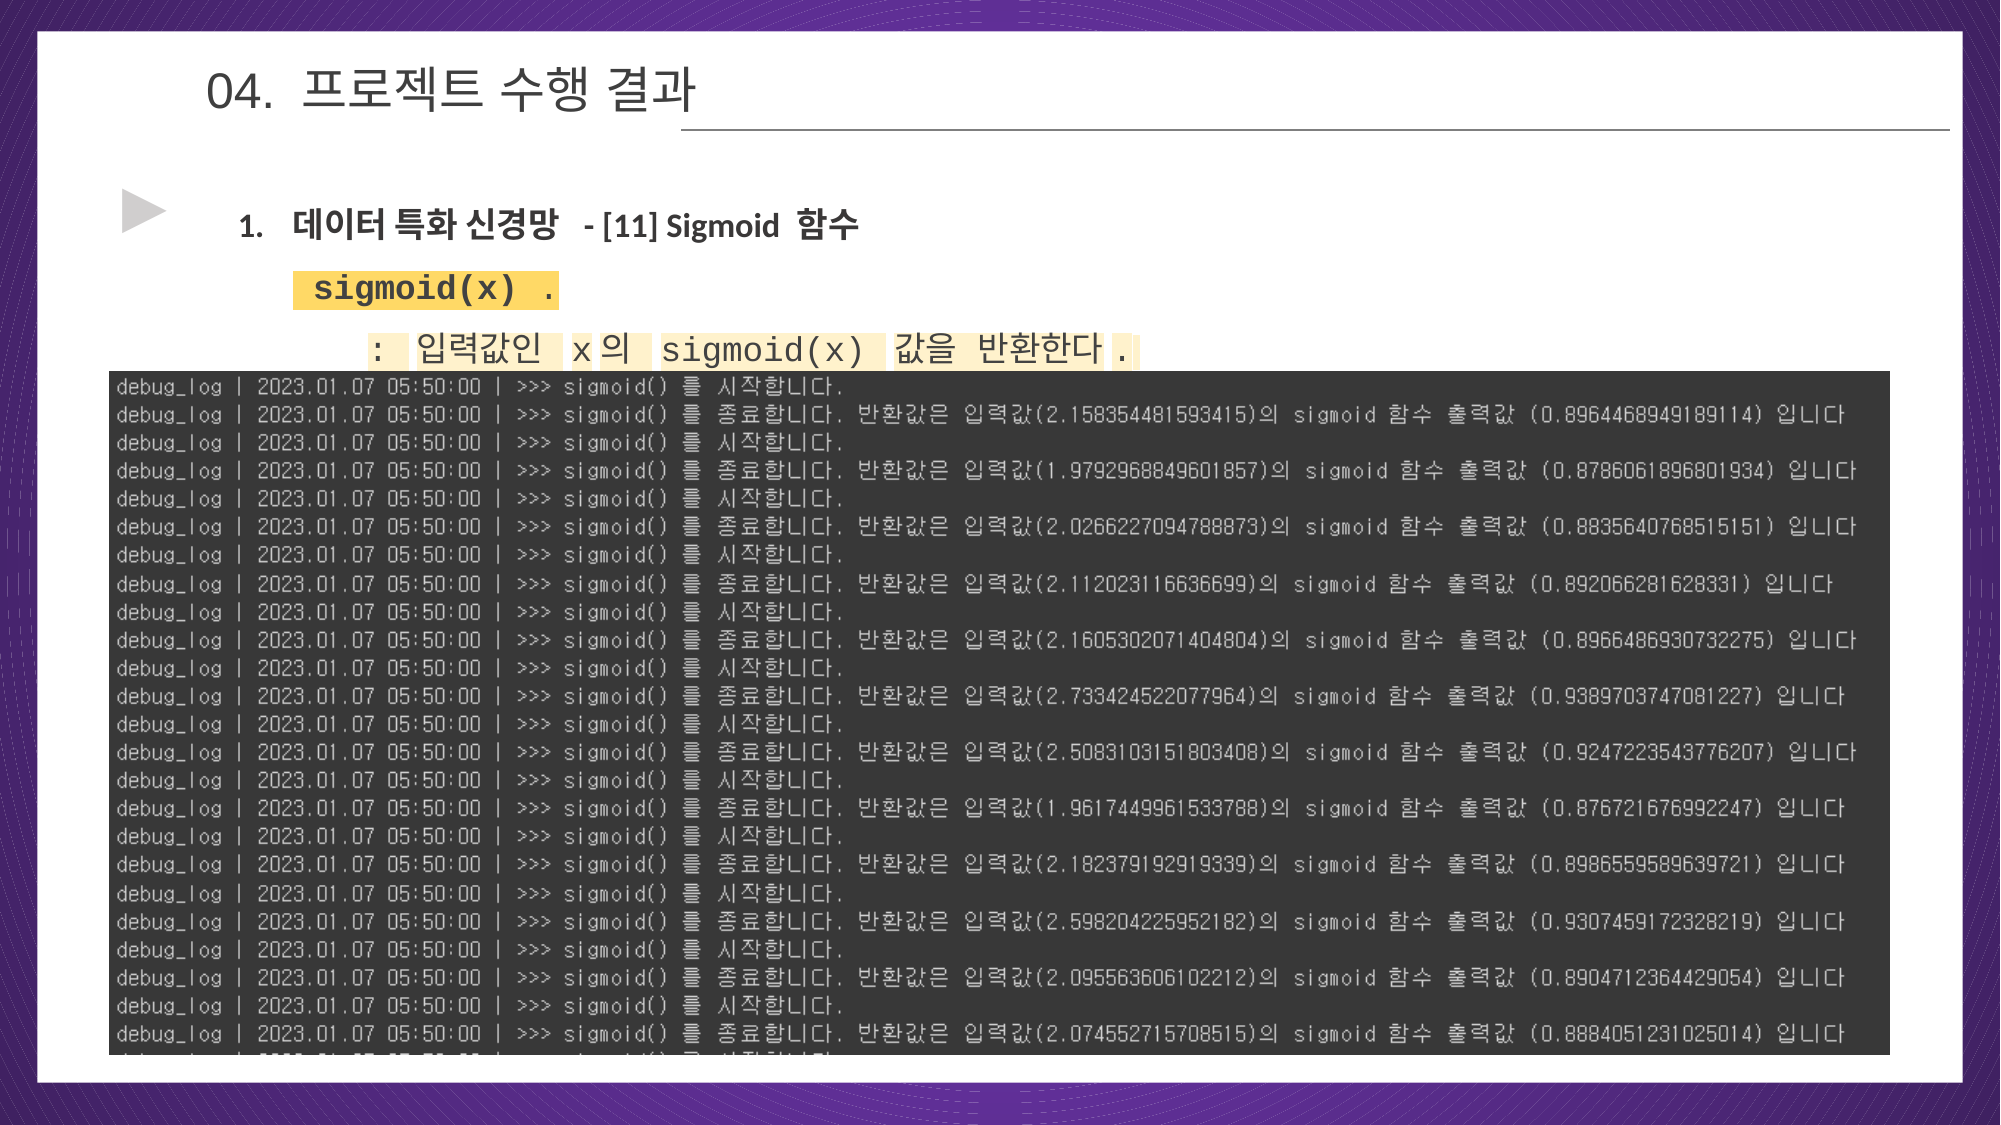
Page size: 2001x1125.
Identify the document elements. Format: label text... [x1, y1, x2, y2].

picture [109, 371, 1891, 1055]
text_box 04 [41, 32, 233, 148]
text_box 데이터 특화 신경망 - [11] Sigmoid 함수 sigmoid(x) . : 입력값인 x의 sigmoid(x) 값을 반환한다. [202, 174, 1655, 236]
text_box 04. 프로젝트 수행 결과 [190, 51, 745, 127]
text_box [37, 31, 1963, 1083]
text_box ▶ [107, 161, 190, 246]
